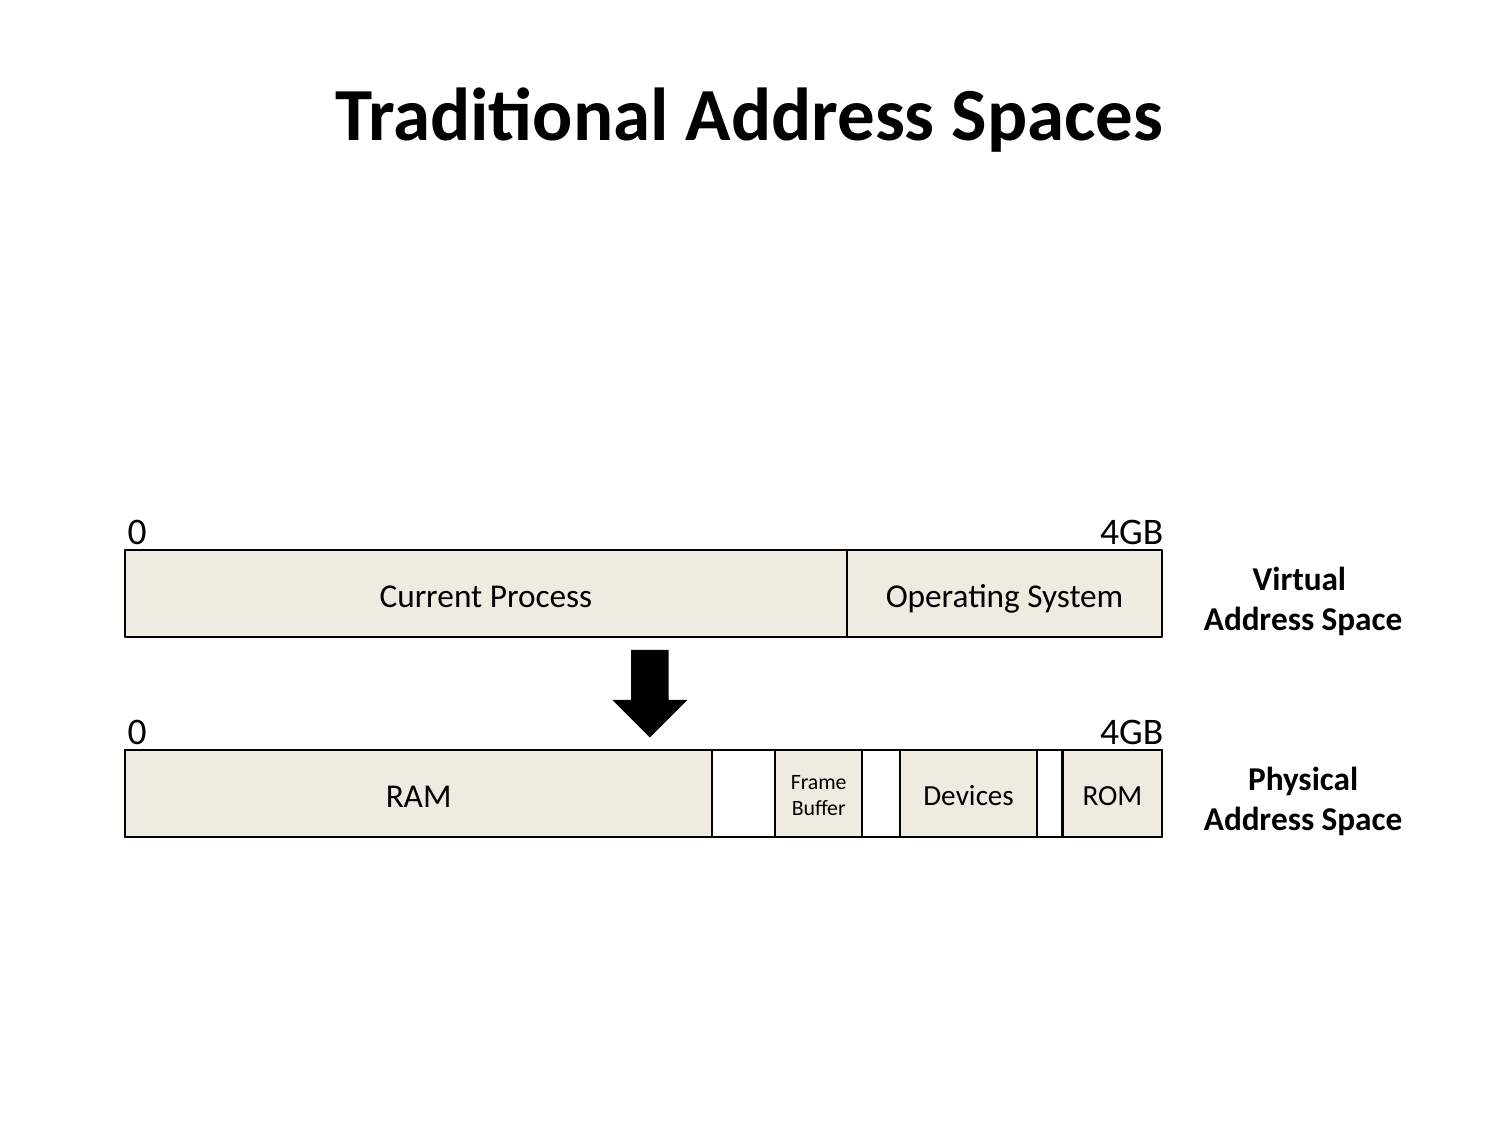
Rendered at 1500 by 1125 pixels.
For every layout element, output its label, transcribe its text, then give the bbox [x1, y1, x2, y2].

text_box Current Process [123, 548, 845, 639]
text_box 4GB [1085, 699, 1179, 760]
text_box Operating System [845, 548, 1165, 639]
text_box Physical Address Space [1189, 749, 1418, 845]
text_box [610, 647, 690, 740]
title Traditional Address Spaces [75, 45, 1425, 175]
text_box 0 [112, 499, 162, 560]
text_box RAM [123, 748, 714, 839]
text_box [1039, 748, 1060, 839]
text_box 0 [112, 699, 162, 760]
text_box Frame Buffer [773, 748, 864, 839]
text_box Devices [898, 748, 1039, 839]
text_box Virtual Address Space [1189, 549, 1418, 645]
text_box [864, 748, 898, 839]
text_box 4GB [1085, 499, 1179, 560]
text_box [714, 748, 773, 839]
text_box ROM [1060, 748, 1165, 839]
